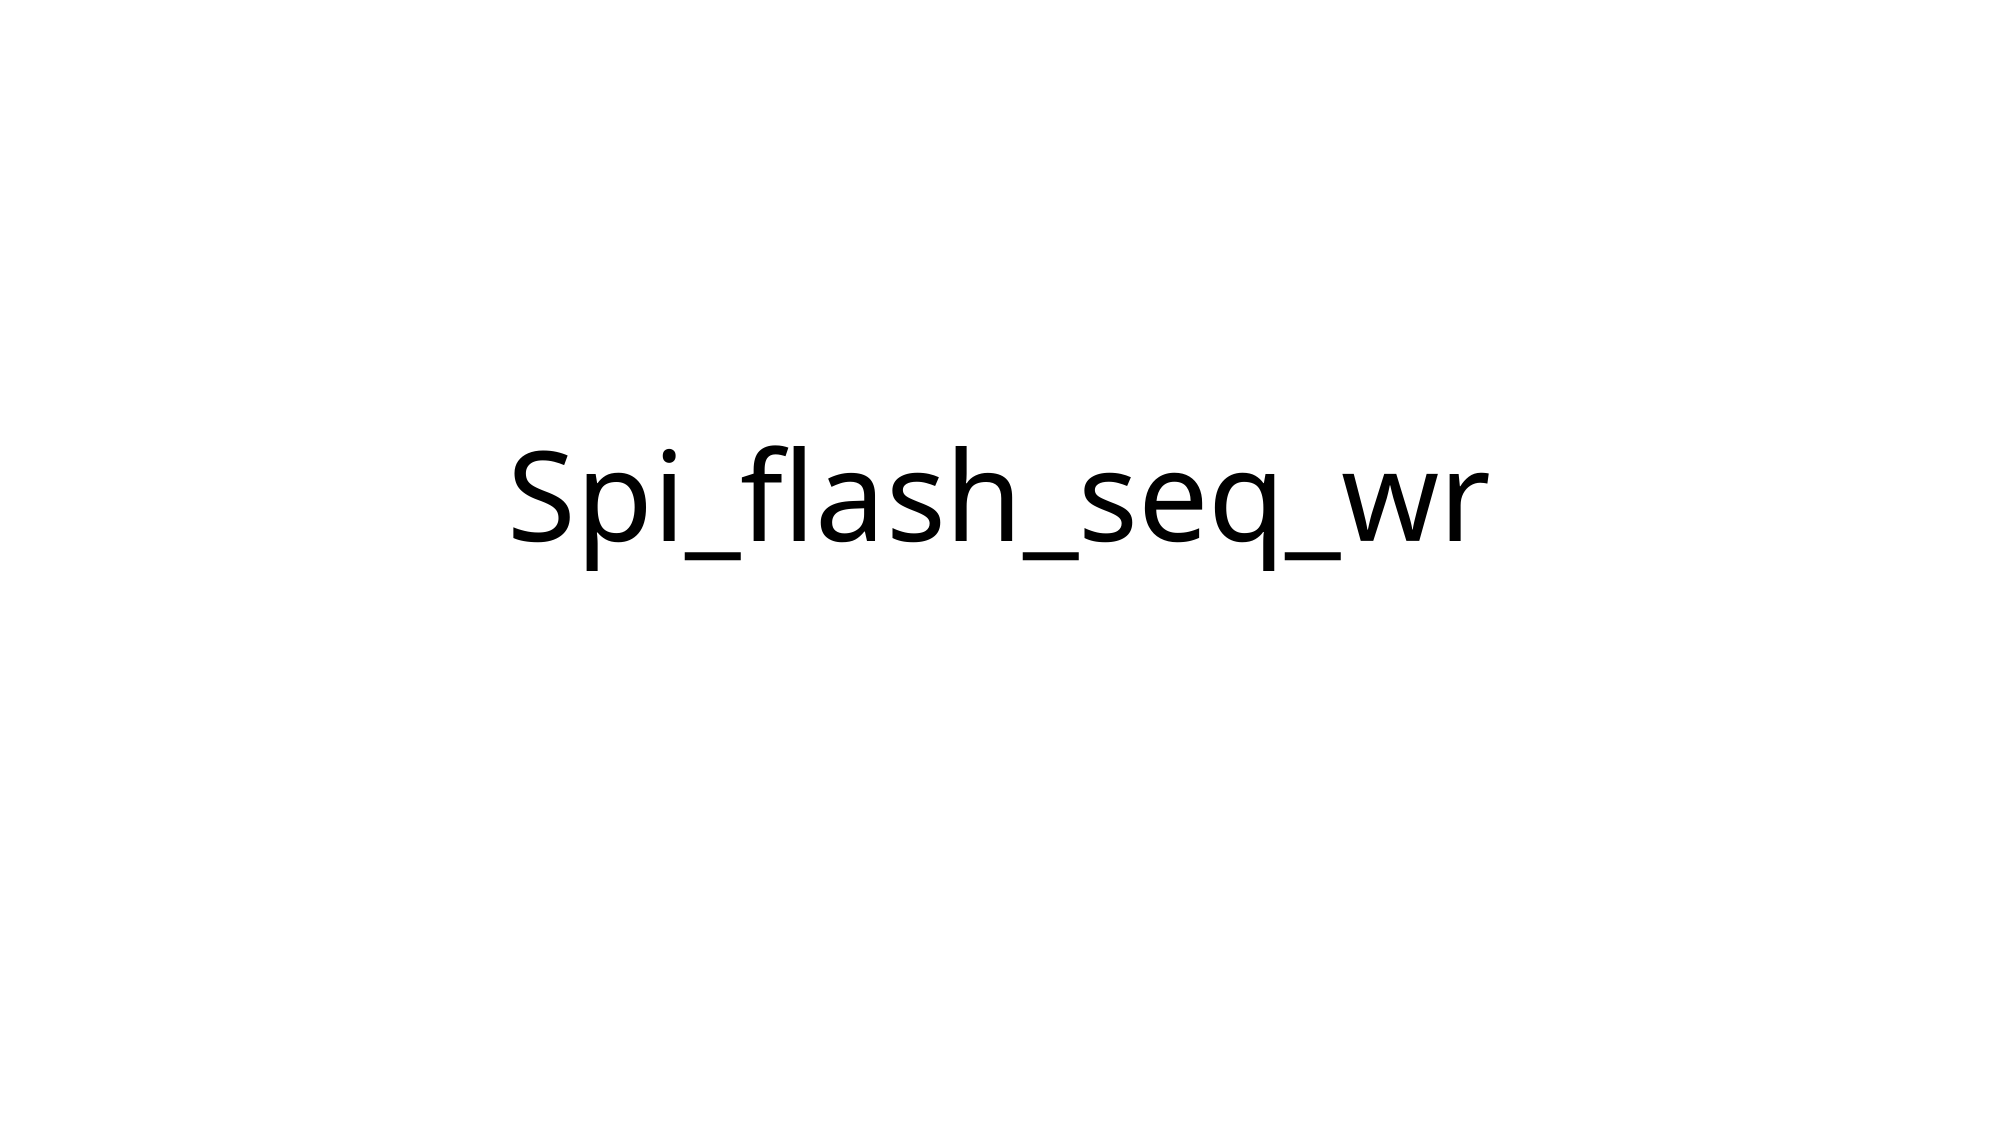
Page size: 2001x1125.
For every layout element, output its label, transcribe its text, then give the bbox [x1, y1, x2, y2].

title Spi_flash_seq_wr [249, 184, 1750, 576]
